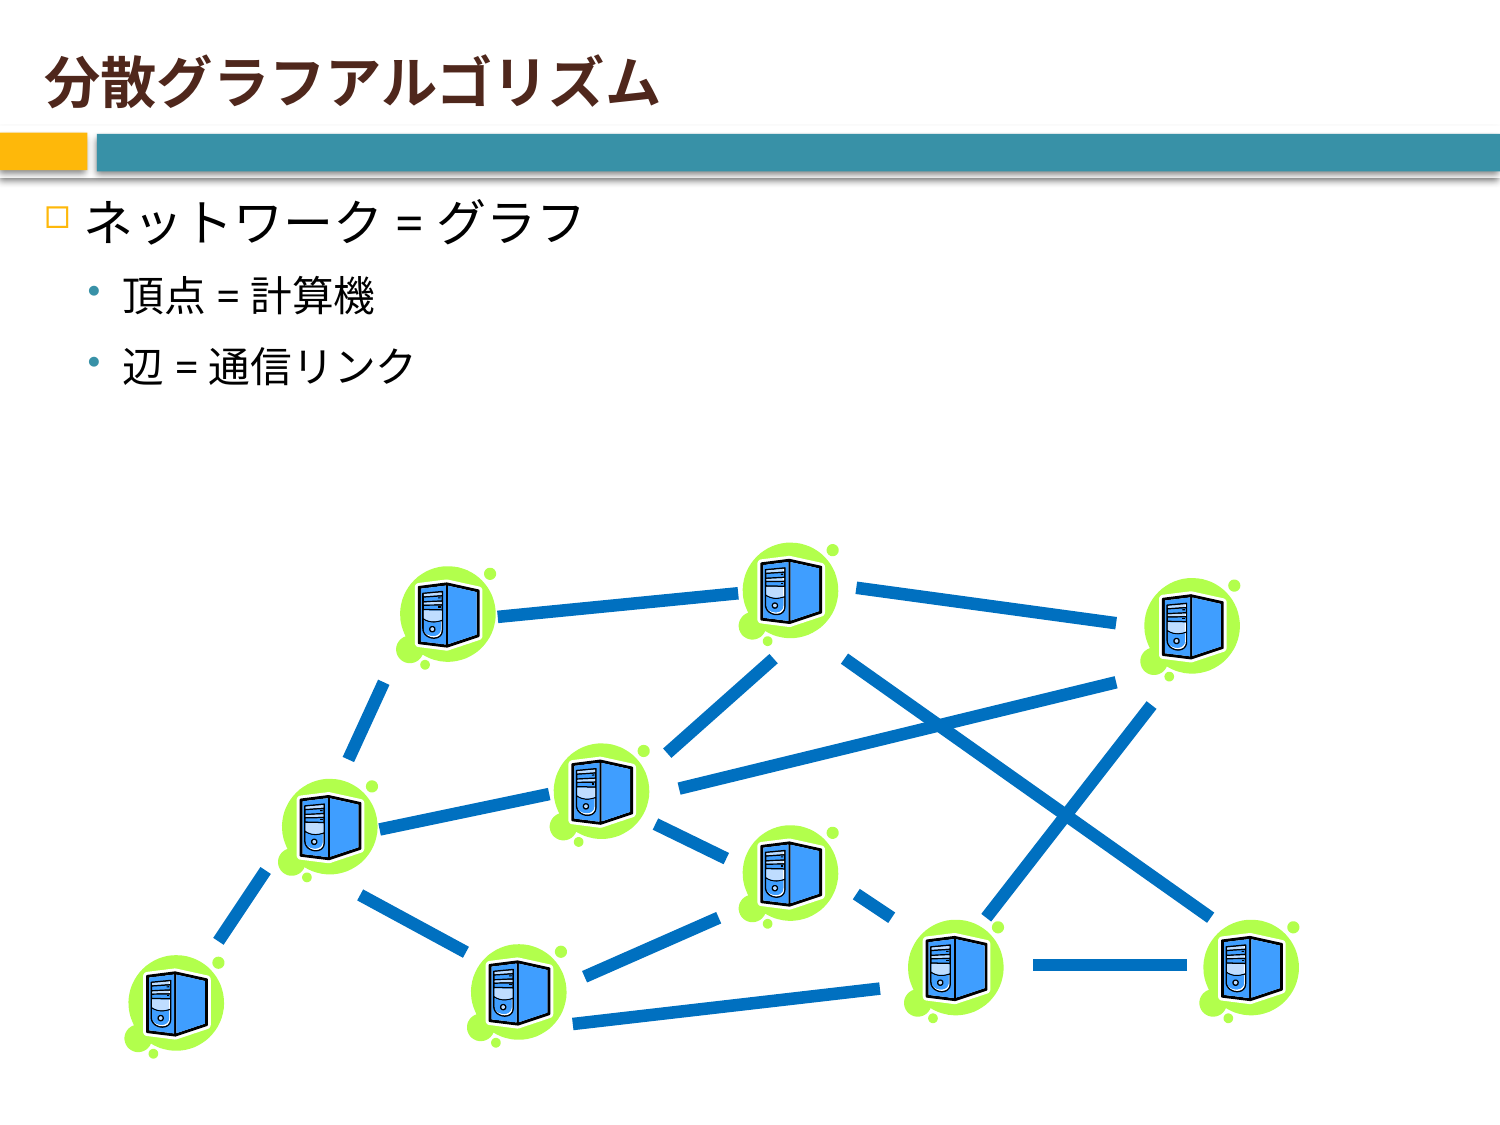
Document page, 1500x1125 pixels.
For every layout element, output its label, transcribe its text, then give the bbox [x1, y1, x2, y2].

picture [466, 941, 569, 1048]
text_box [386, 793, 550, 830]
text_box [218, 870, 266, 942]
picture [395, 563, 498, 670]
picture [1139, 575, 1243, 682]
picture [277, 776, 380, 883]
text_box [855, 587, 1117, 624]
text_box [655, 823, 727, 859]
list ネットワーク=グラフ 頂点=計算機 辺=通信リンク [29, 184, 1471, 1047]
text_box [347, 681, 385, 760]
picture [903, 918, 1006, 1024]
text_box [844, 658, 1211, 918]
text_box [572, 988, 881, 1025]
text_box [359, 894, 467, 953]
text_box [214, 880, 268, 952]
picture [548, 740, 652, 848]
picture [123, 952, 227, 1059]
text_box [497, 592, 739, 618]
text_box [666, 658, 774, 754]
picture [737, 540, 841, 647]
title 分散グラフアルゴリズム [29, 30, 1471, 131]
text_box [678, 681, 838, 789]
text_box [584, 917, 720, 977]
picture [1198, 917, 1302, 1024]
picture [737, 822, 841, 929]
